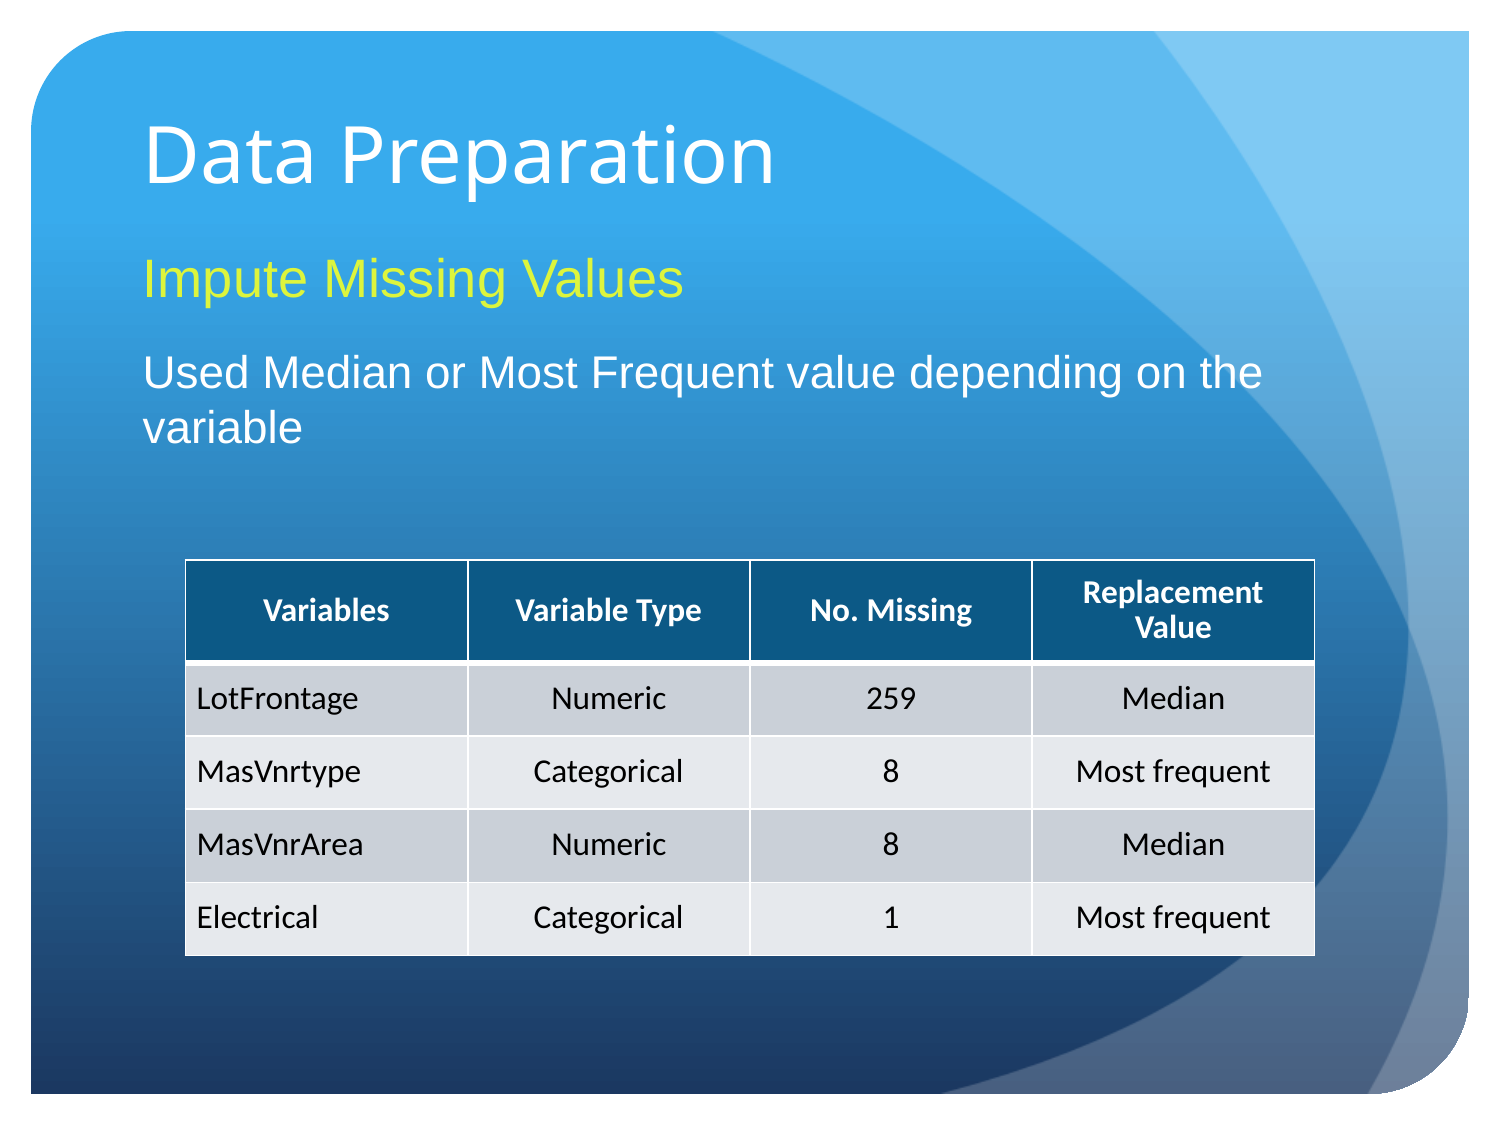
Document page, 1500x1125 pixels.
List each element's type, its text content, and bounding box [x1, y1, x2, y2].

table_header Variable Type [469, 561, 749, 660]
table_cell MasVnrtype [186, 737, 467, 808]
table_cell Numeric [469, 666, 749, 735]
table_cell Categorical [469, 883, 749, 955]
table_cell Numeric [469, 810, 749, 882]
table_cell Most frequent [1033, 883, 1314, 955]
table_cell 8 [751, 810, 1031, 882]
table_cell MasVnrArea [186, 810, 467, 882]
title Data Preparation [127, 62, 1372, 215]
table_cell 1 [751, 883, 1031, 955]
text_box Impute Missing Values Used Median or Most Frequent value depending on the variable [127, 228, 1333, 485]
table_cell 259 [751, 666, 1031, 735]
table_cell LotFrontage [186, 666, 467, 735]
table_cell Median [1033, 666, 1314, 735]
table_cell 8 [751, 737, 1031, 808]
table_header No. Missing [751, 561, 1031, 660]
table_cell Most frequent [1033, 737, 1314, 808]
table_header Replacement Value [1033, 561, 1314, 660]
table_cell Median [1033, 810, 1314, 882]
picture [24, 30, 1473, 1094]
table_header Variables [186, 561, 467, 660]
table_cell Categorical [469, 737, 749, 808]
table_cell Electrical [186, 883, 467, 955]
